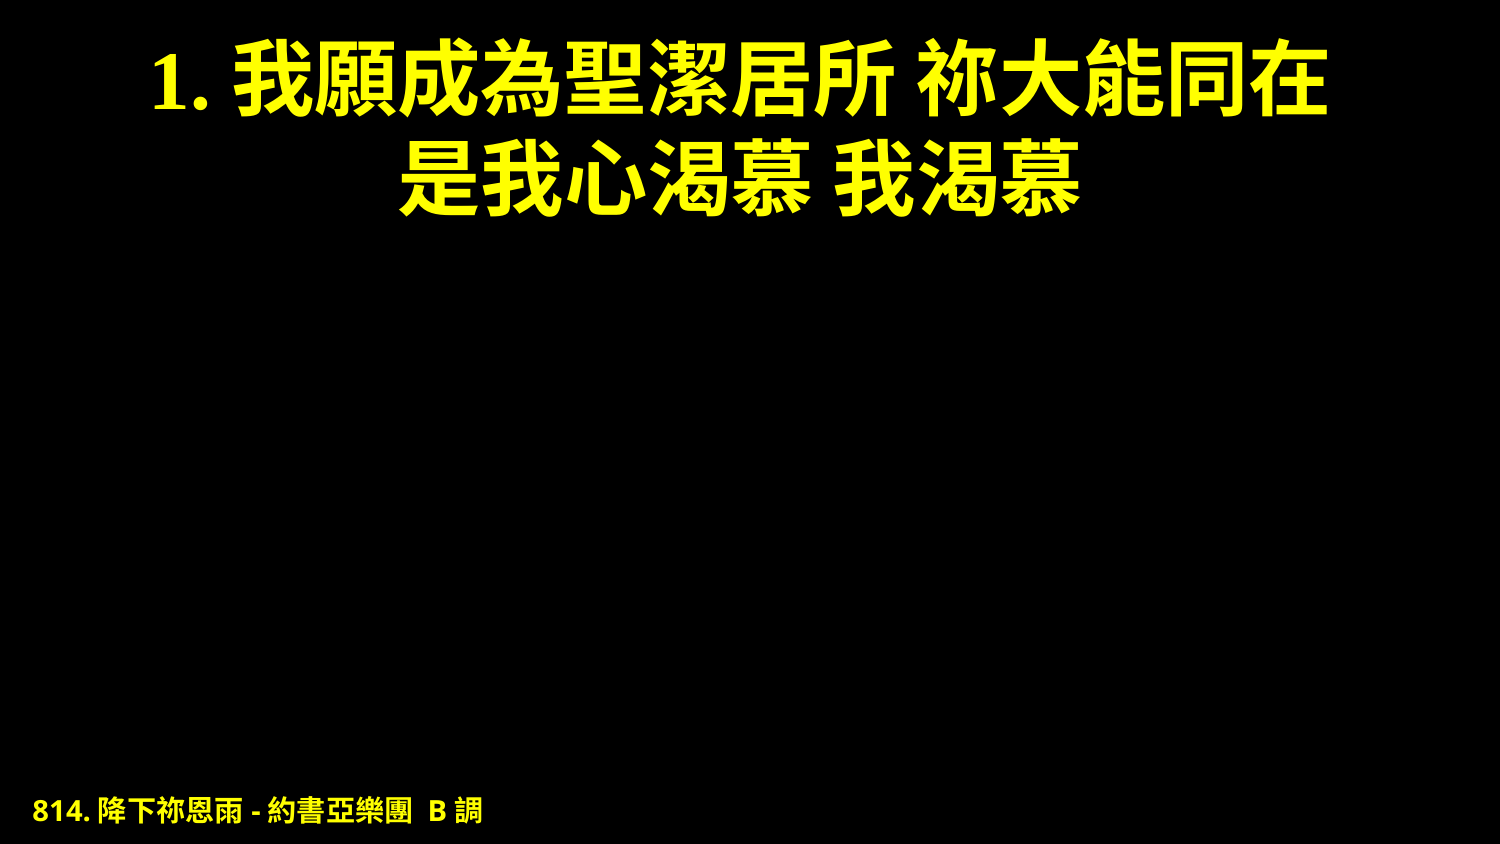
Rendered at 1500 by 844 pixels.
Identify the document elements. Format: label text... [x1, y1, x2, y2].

title 1.我願成為聖潔居所 祢大能同在 是我心渴慕 我渴慕 [0, 55, 1500, 197]
text_box 814.降下祢恩雨-約書亞樂團 B調 [17, 784, 656, 835]
